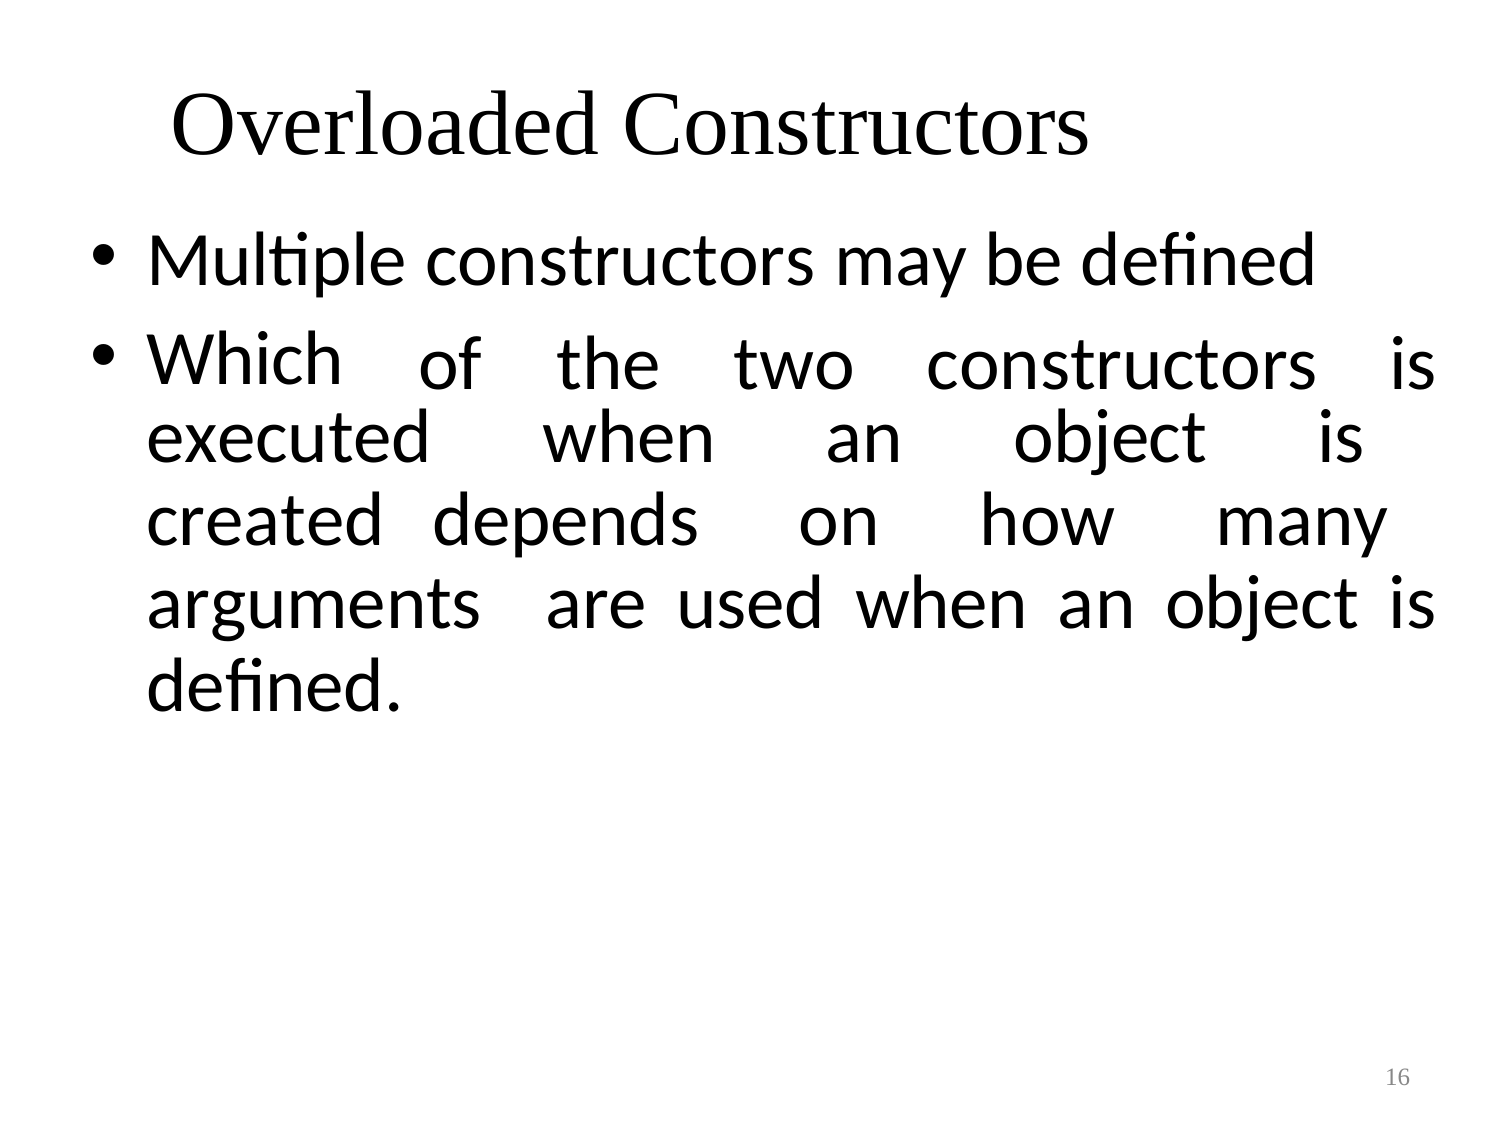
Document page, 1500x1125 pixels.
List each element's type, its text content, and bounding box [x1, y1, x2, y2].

text_box executed when an object is created depends on how many arguments are used when an object is defined. [144, 395, 1438, 729]
text_box Multiple constructors may be defined [87, 252, 1322, 301]
text_box of the two constructors is [416, 312, 1438, 395]
text_box 16 [1382, 1059, 1412, 1090]
title Overloaded Constructors [62, 12, 1438, 252]
text_box Which [87, 307, 349, 401]
